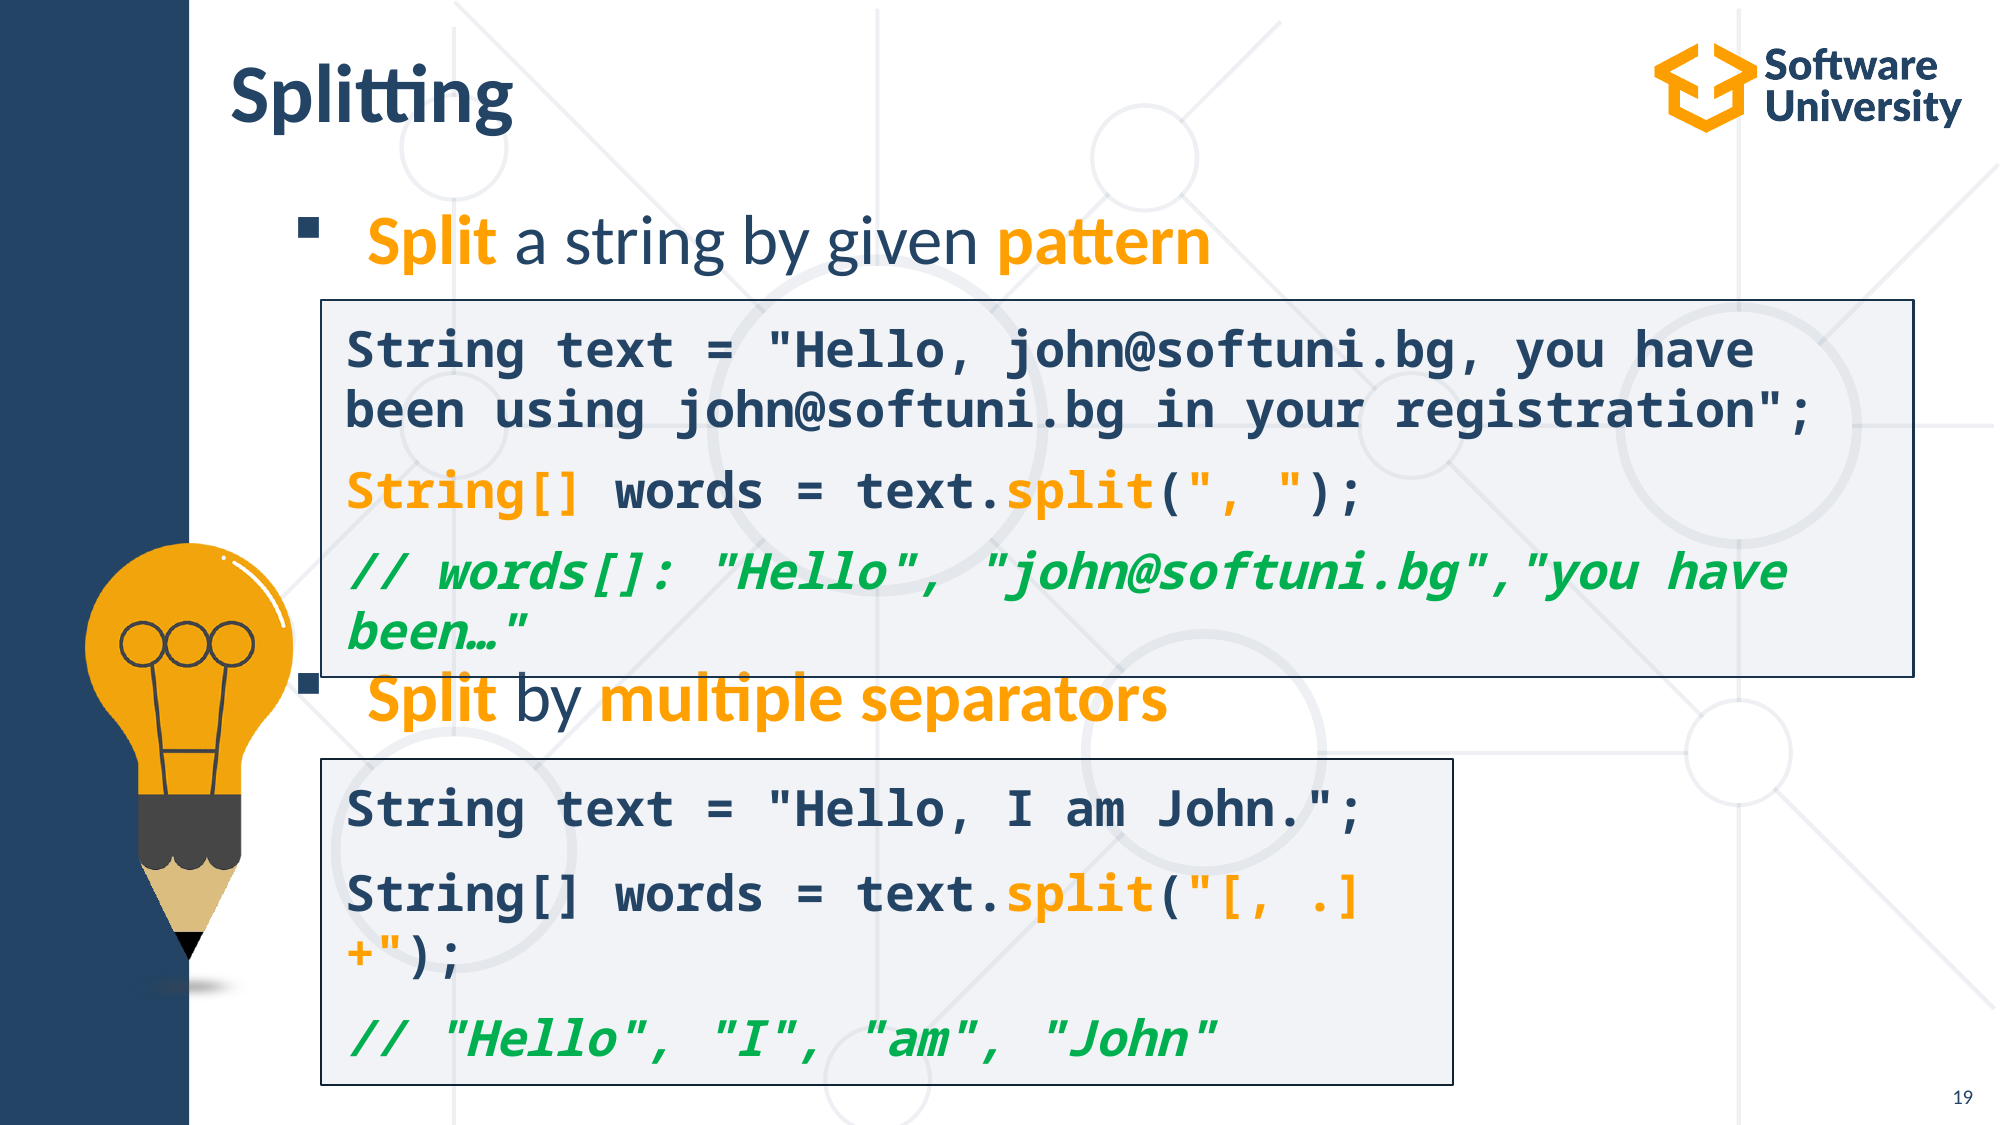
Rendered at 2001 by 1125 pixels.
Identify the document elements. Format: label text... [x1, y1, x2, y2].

text_box String text = "Hello, john@softuni.bg, you have been using john@softuni.bg in your registration"; String[] words = text.split(", "); // words[]: "Hello", "john@softuni.bg","you have been…" [321, 300, 1914, 678]
picture [85, 543, 274, 1003]
list Split a string by given pattern Split by multiple separators [274, 183, 1968, 1094]
text_box 19 [1927, 1067, 1989, 1117]
picture [1641, 31, 1973, 145]
title Splitting [212, 16, 1628, 162]
text_box String text = "Hello, I am John."; String[] words = text.split("[, .]+"); // "Hello", "I", "am", "John" [321, 759, 1453, 1085]
